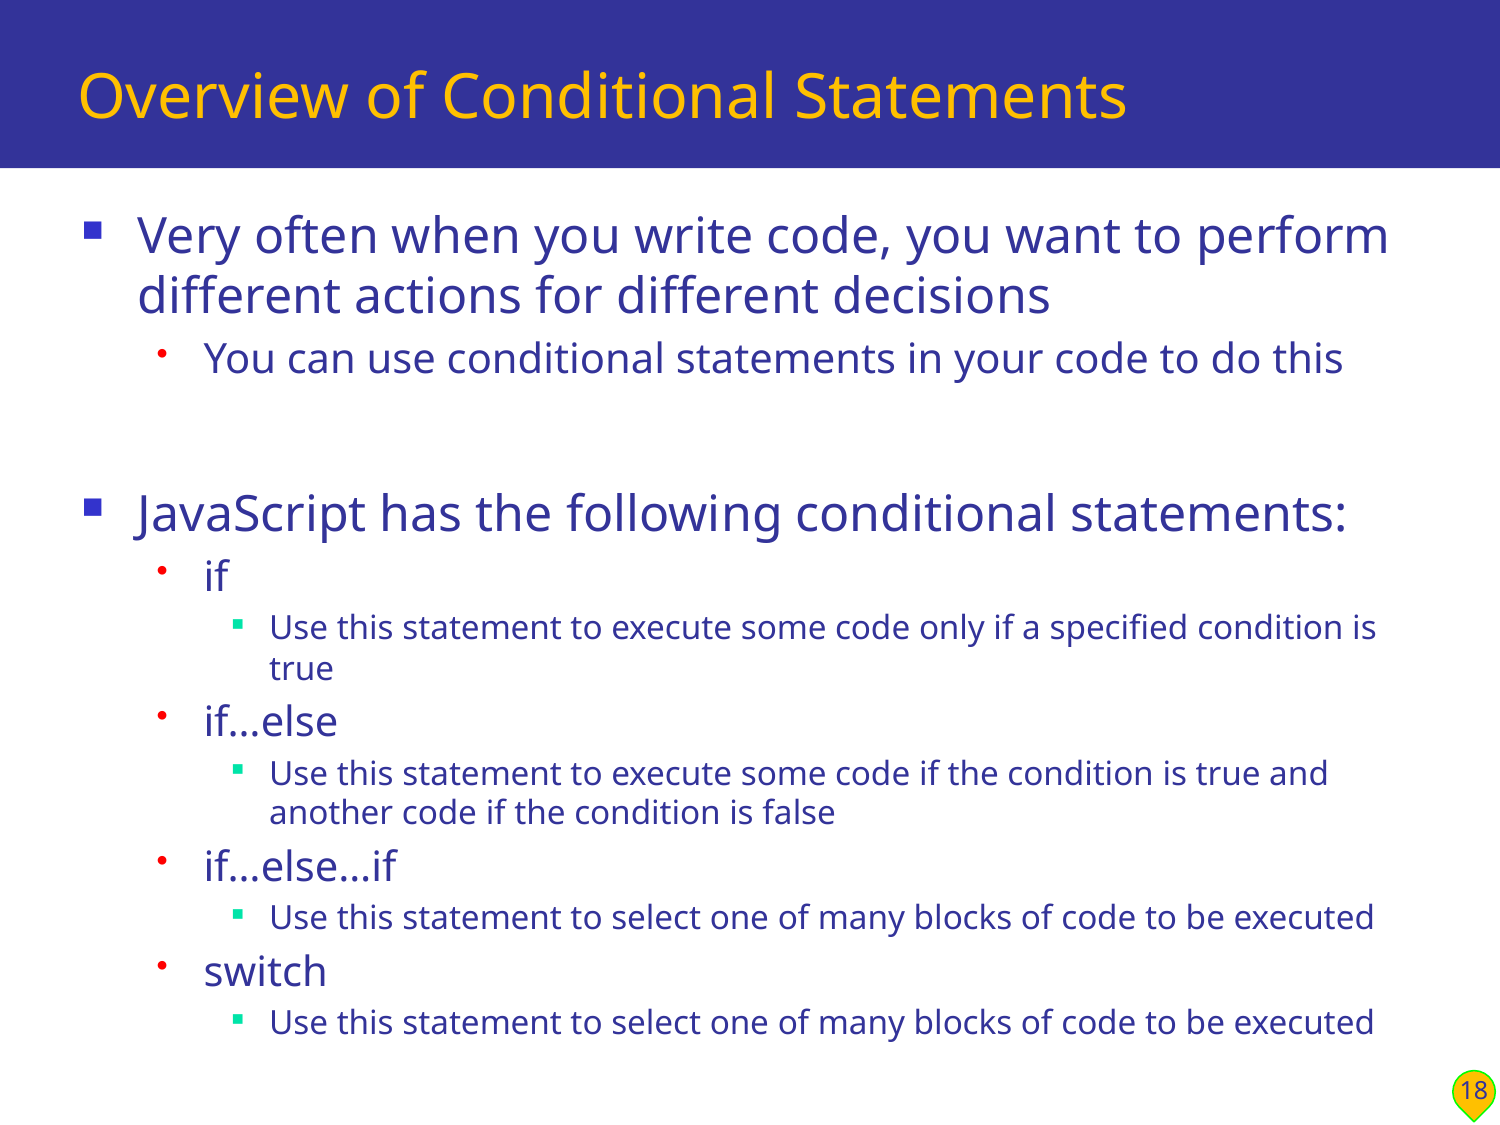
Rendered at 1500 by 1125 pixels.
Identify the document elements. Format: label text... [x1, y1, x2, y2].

title Overview of Conditional Statements [62, 24, 1465, 139]
list Very often when you write code, you want to perform different actions for different decisions You can use conditional statements in your code to do this JavaScript has the following conditional statements: if Use this statement to execute some code only if a specified condition is true if…else Use this statement to execute some code if the condition is true and another code if the condition is false if…else…if Use this statement to select one of many blocks of code to be executed switch Use this statement to select one of many blocks of code to be executed [66, 196, 1459, 1006]
footer 18 [1430, 1040, 1500, 1117]
